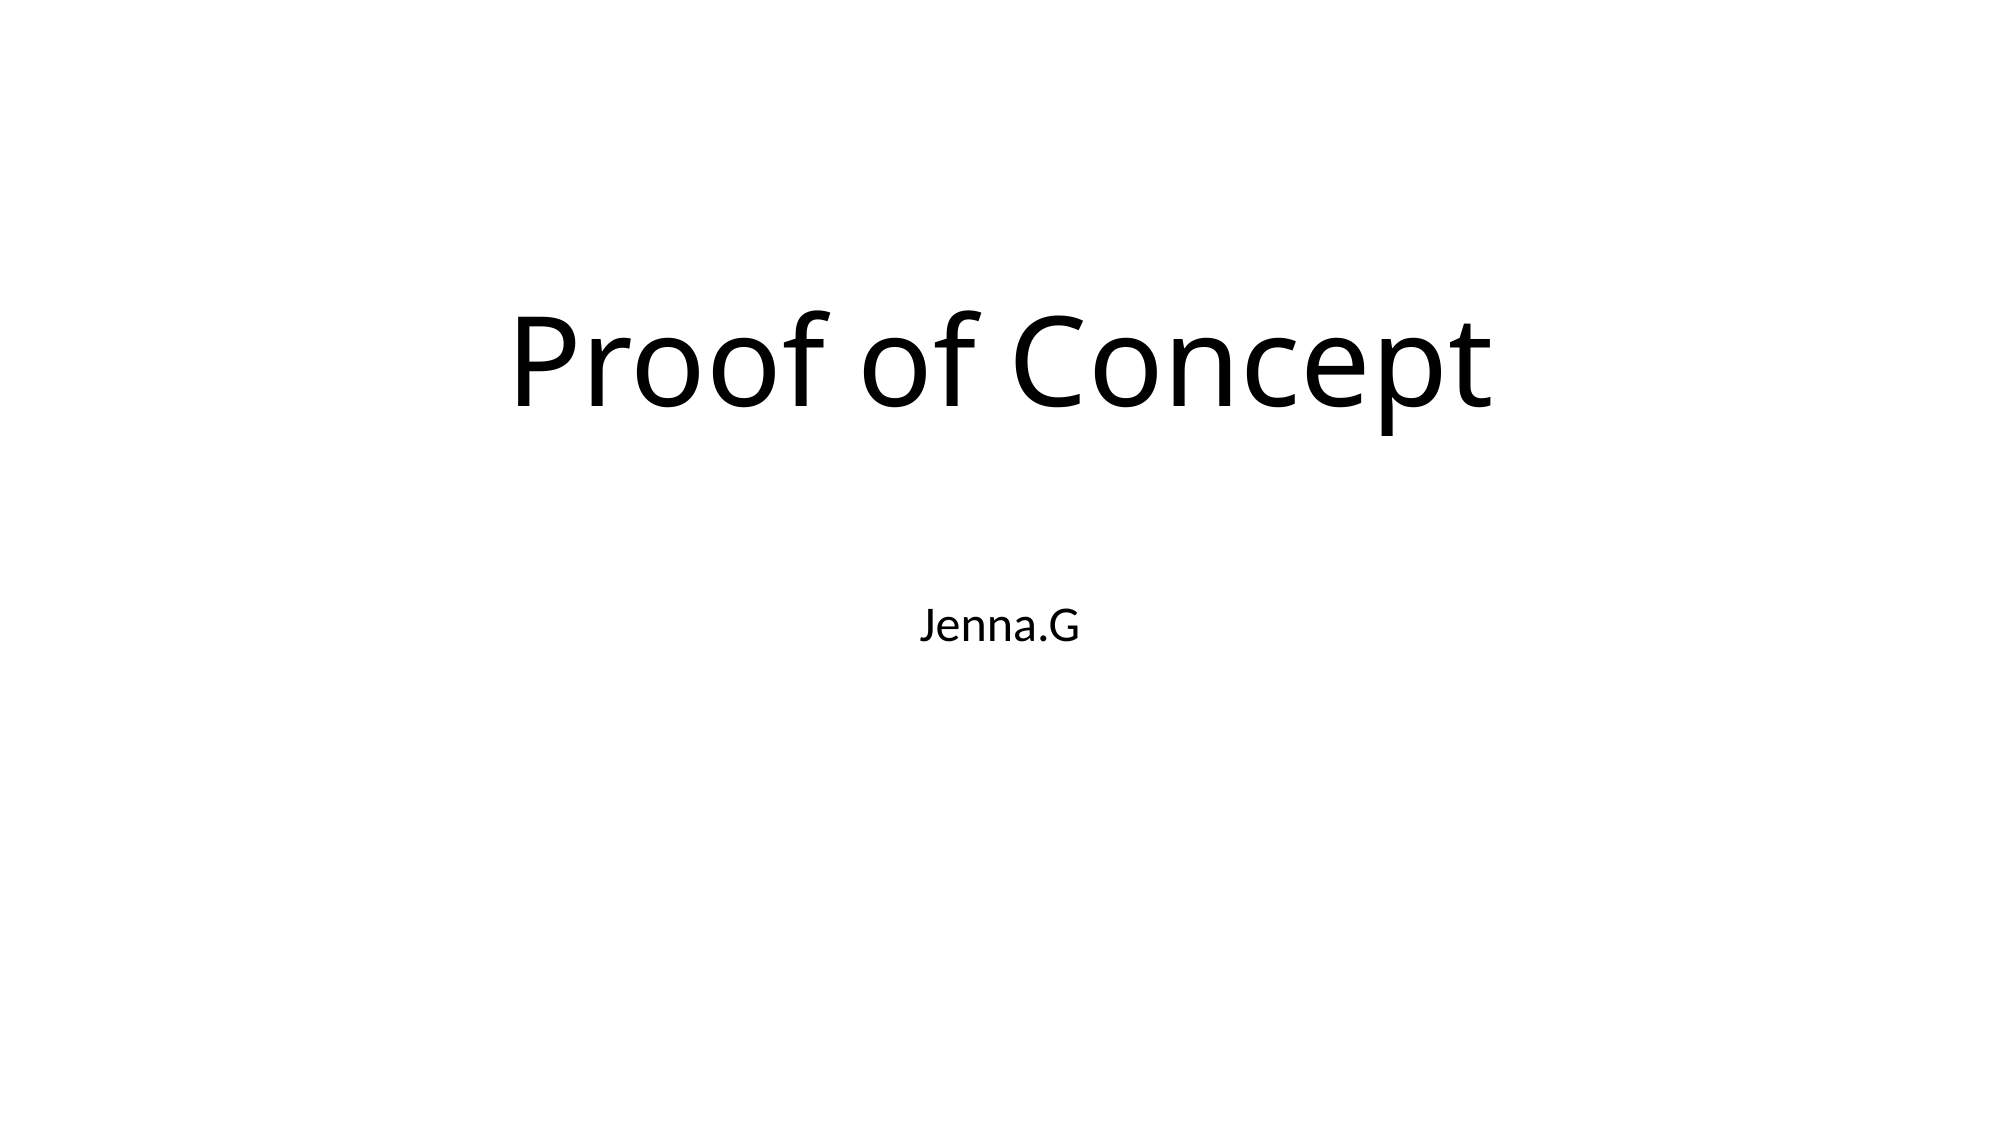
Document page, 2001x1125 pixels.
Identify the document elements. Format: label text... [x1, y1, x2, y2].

subtitle Jenna.G [249, 590, 1750, 863]
title Proof of Concept [249, 184, 1750, 576]
